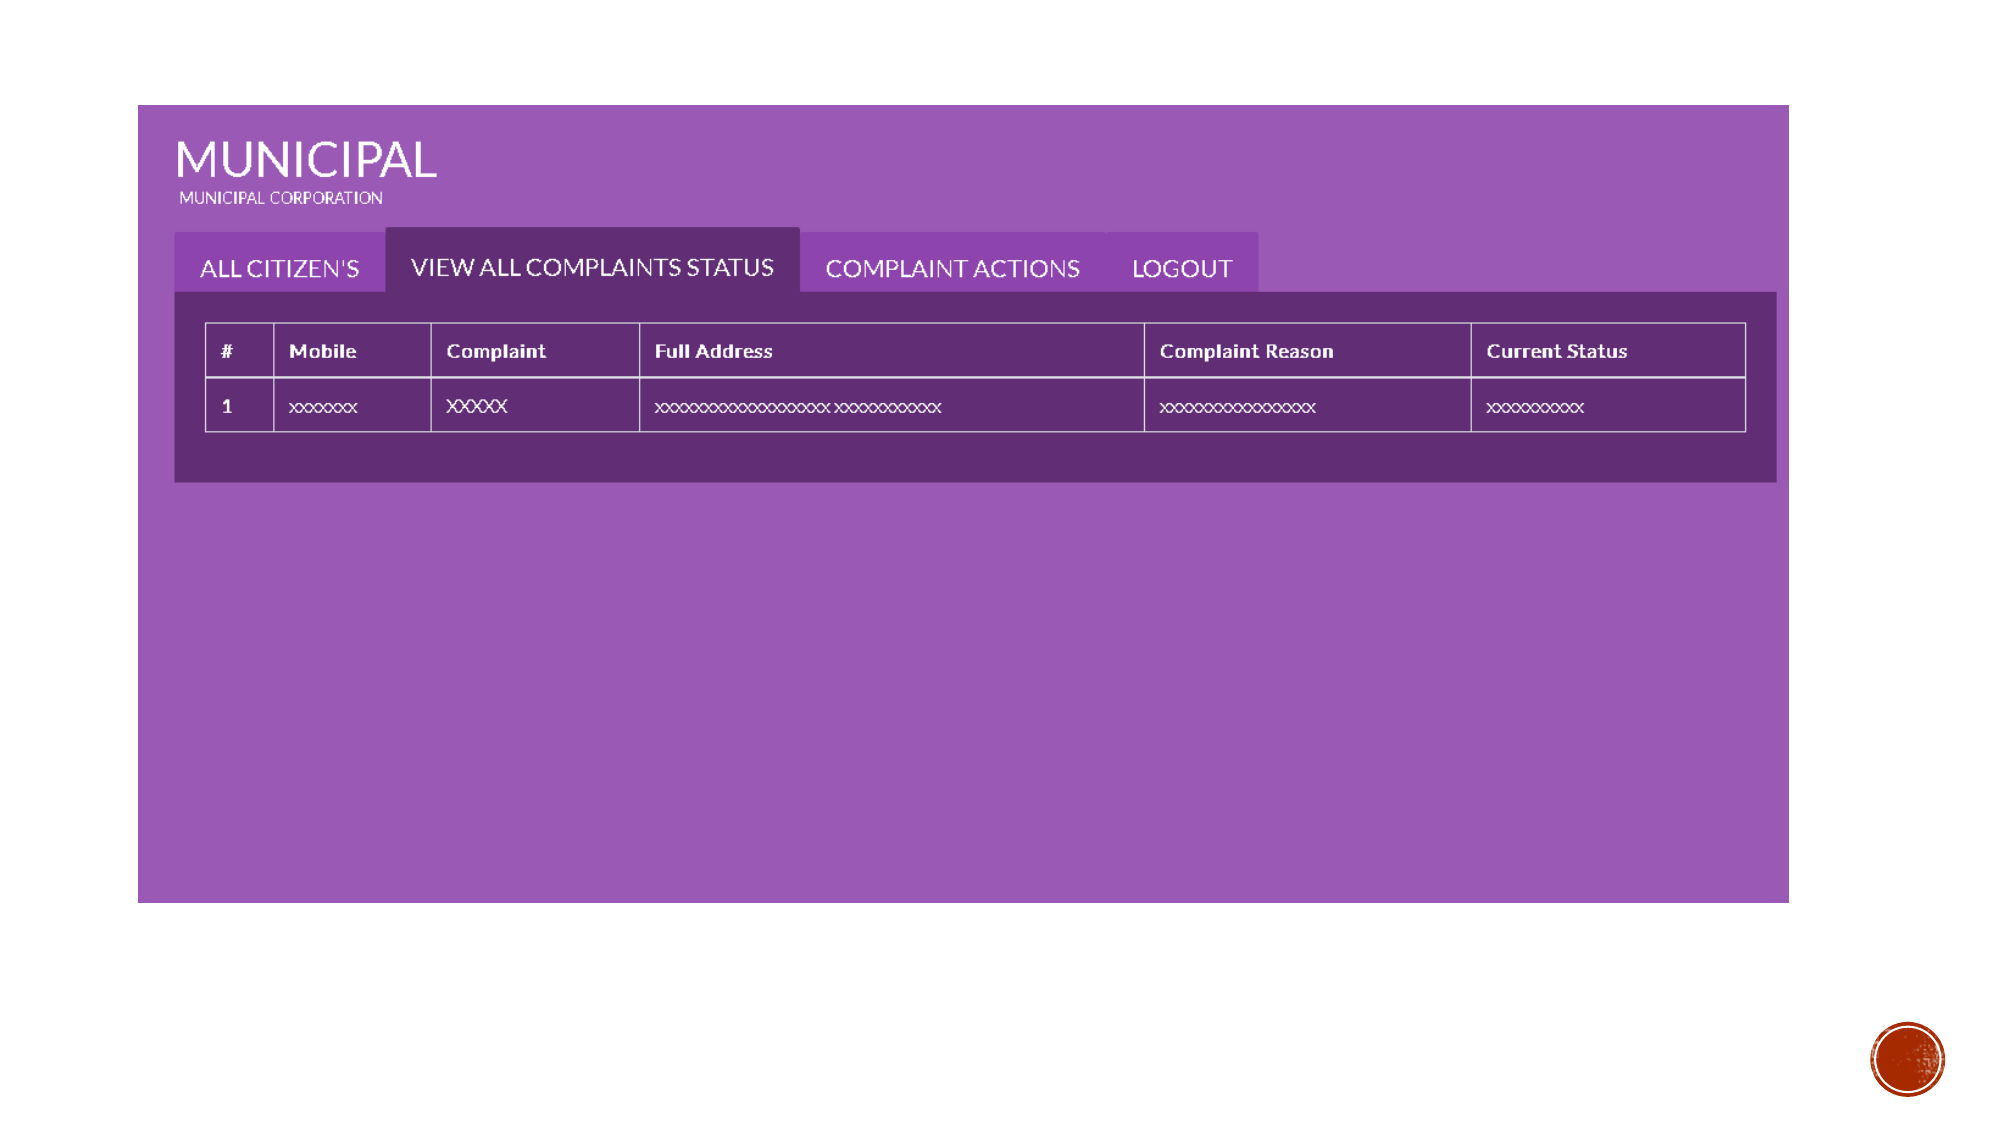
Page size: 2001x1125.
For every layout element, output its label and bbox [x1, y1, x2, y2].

picture [138, 105, 1787, 901]
